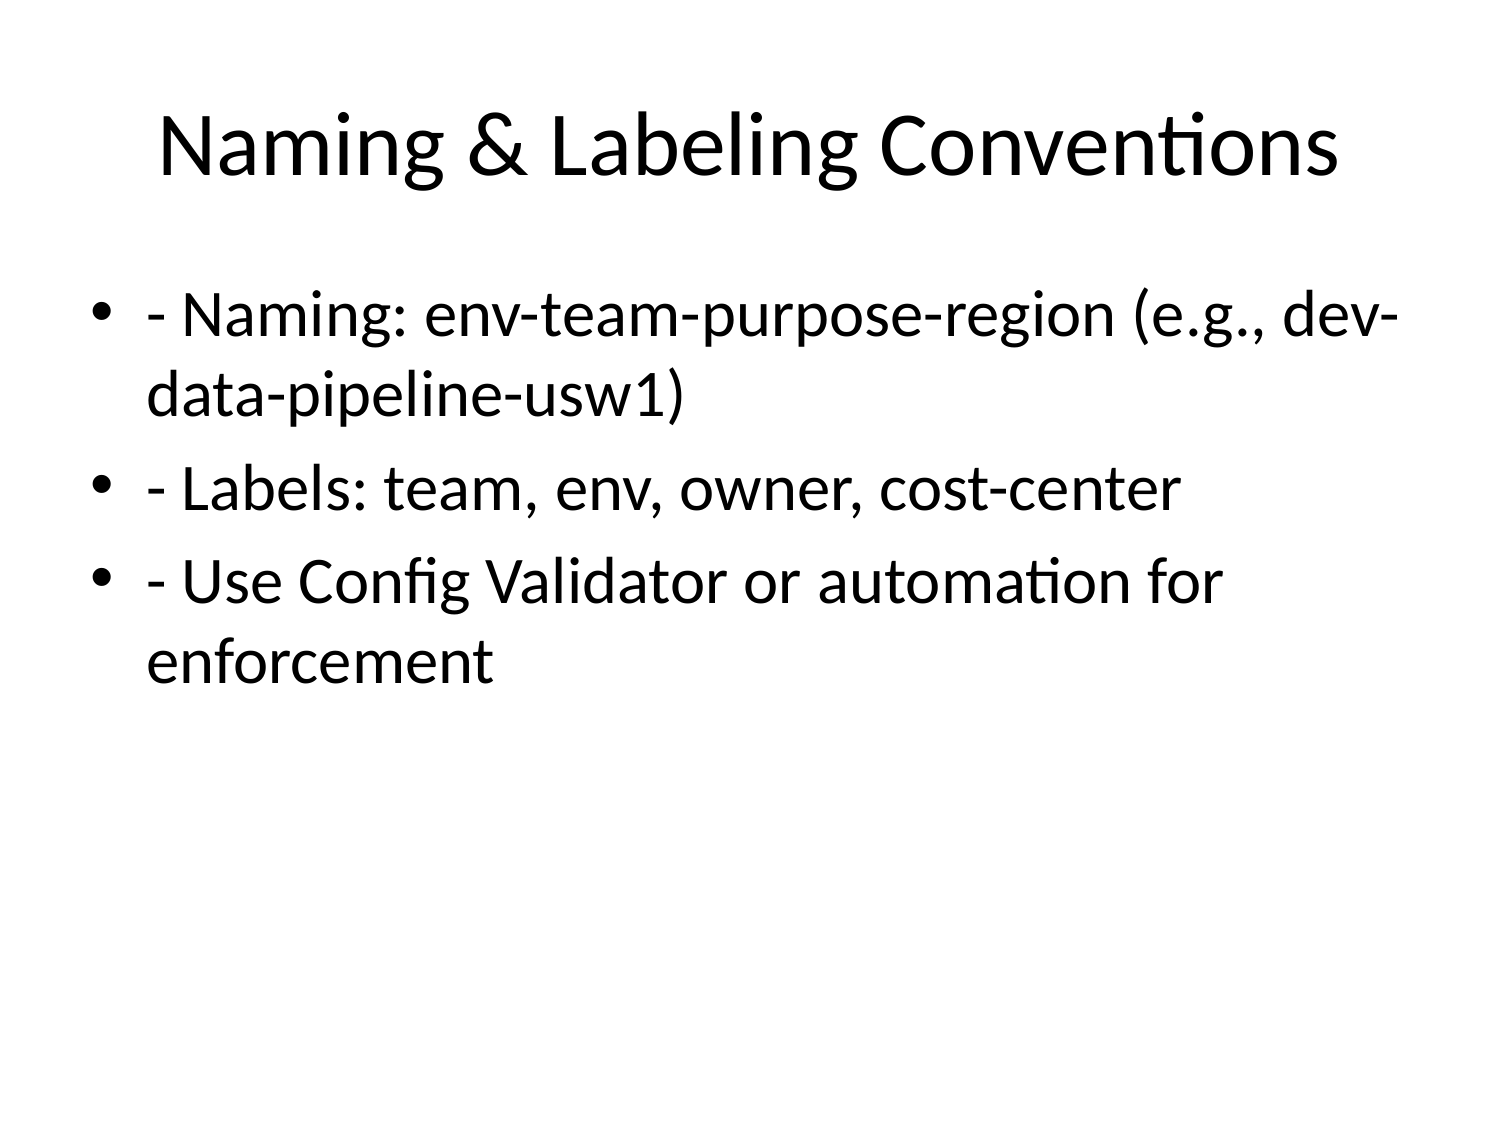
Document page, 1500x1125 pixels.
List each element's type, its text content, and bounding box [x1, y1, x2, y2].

list - Naming: env-team-purpose-region (e.g., dev-data-pipeline-usw1) - Labels: team, env, owner, cost-center - Use Config Validator or automation for enforcement [75, 262, 1425, 1005]
title Naming & Labeling Conventions [75, 45, 1425, 233]
